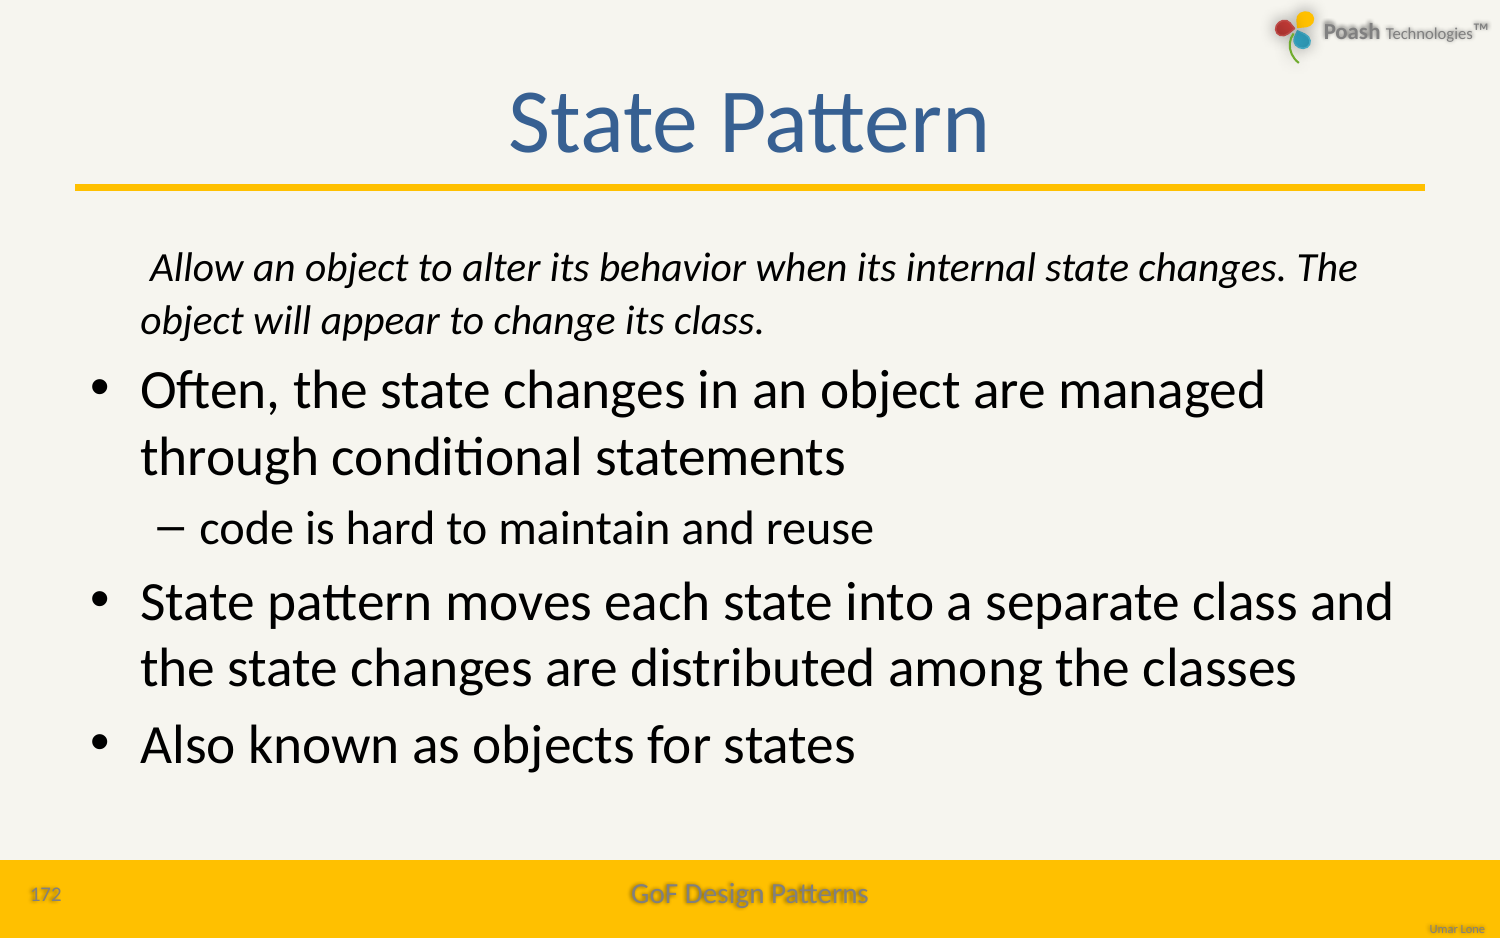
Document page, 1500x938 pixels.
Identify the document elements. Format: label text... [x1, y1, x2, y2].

list Allow an object to alter its behavior when its internal state changes. The object will appear to change its class. Often, the state changes in an object are managed through conditional statements code is hard to maintain and reuse State pattern moves each state into a separate class and the state changes are distributed among the classes Also known as objects for states [75, 218, 1425, 838]
title State Pattern [75, 37, 1425, 194]
slide_number 172 [4, 868, 88, 919]
